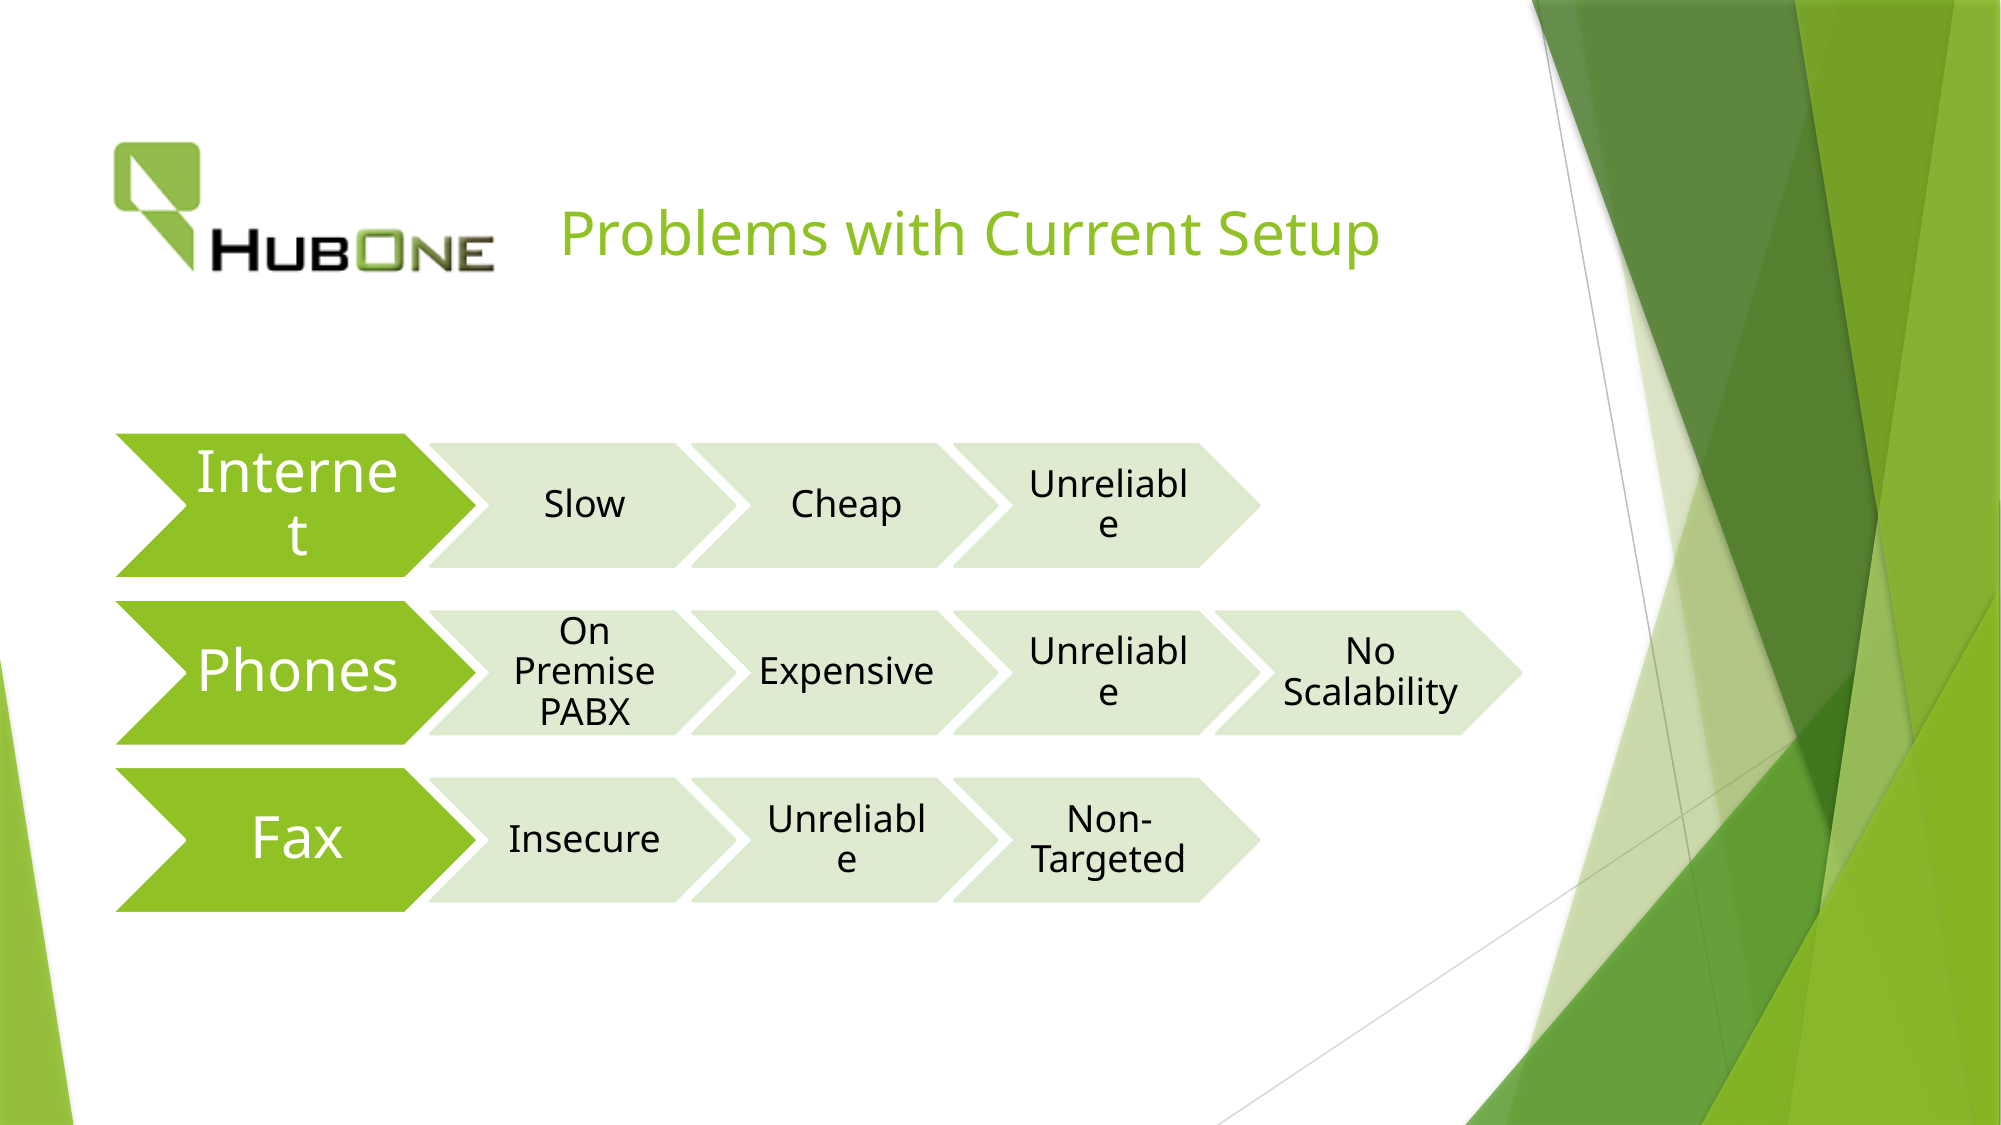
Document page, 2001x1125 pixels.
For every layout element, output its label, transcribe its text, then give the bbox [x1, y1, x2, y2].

title Problems with Current Setup [544, 141, 1522, 276]
picture [111, 141, 498, 276]
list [110, 353, 1522, 992]
